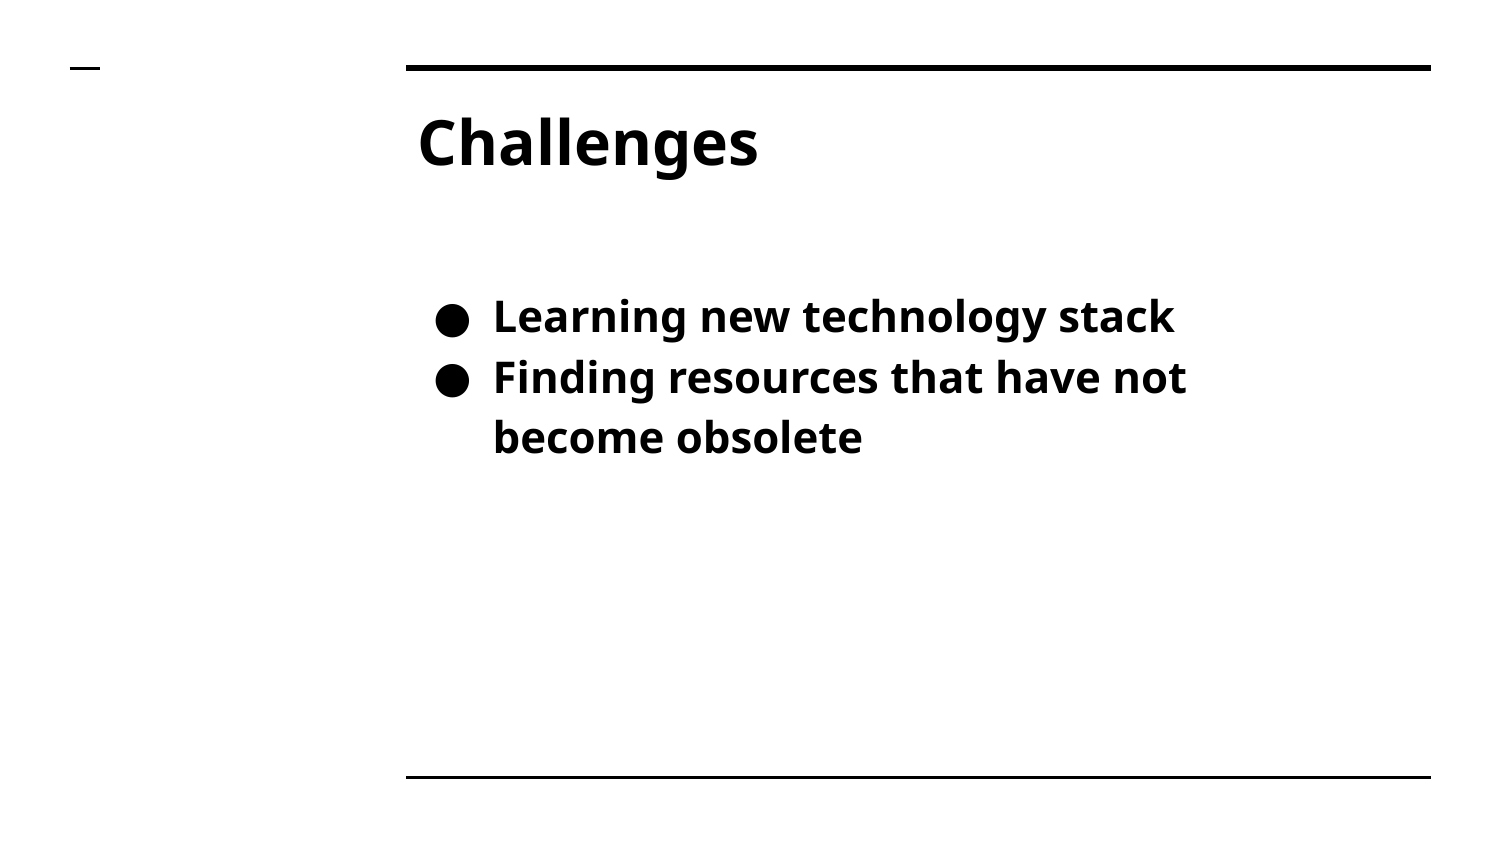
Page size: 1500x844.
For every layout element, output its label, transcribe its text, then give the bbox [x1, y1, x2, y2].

title Challenges [402, 88, 1440, 193]
list Learning new technology stack Finding resources that have not become obsolete [402, 266, 1280, 759]
